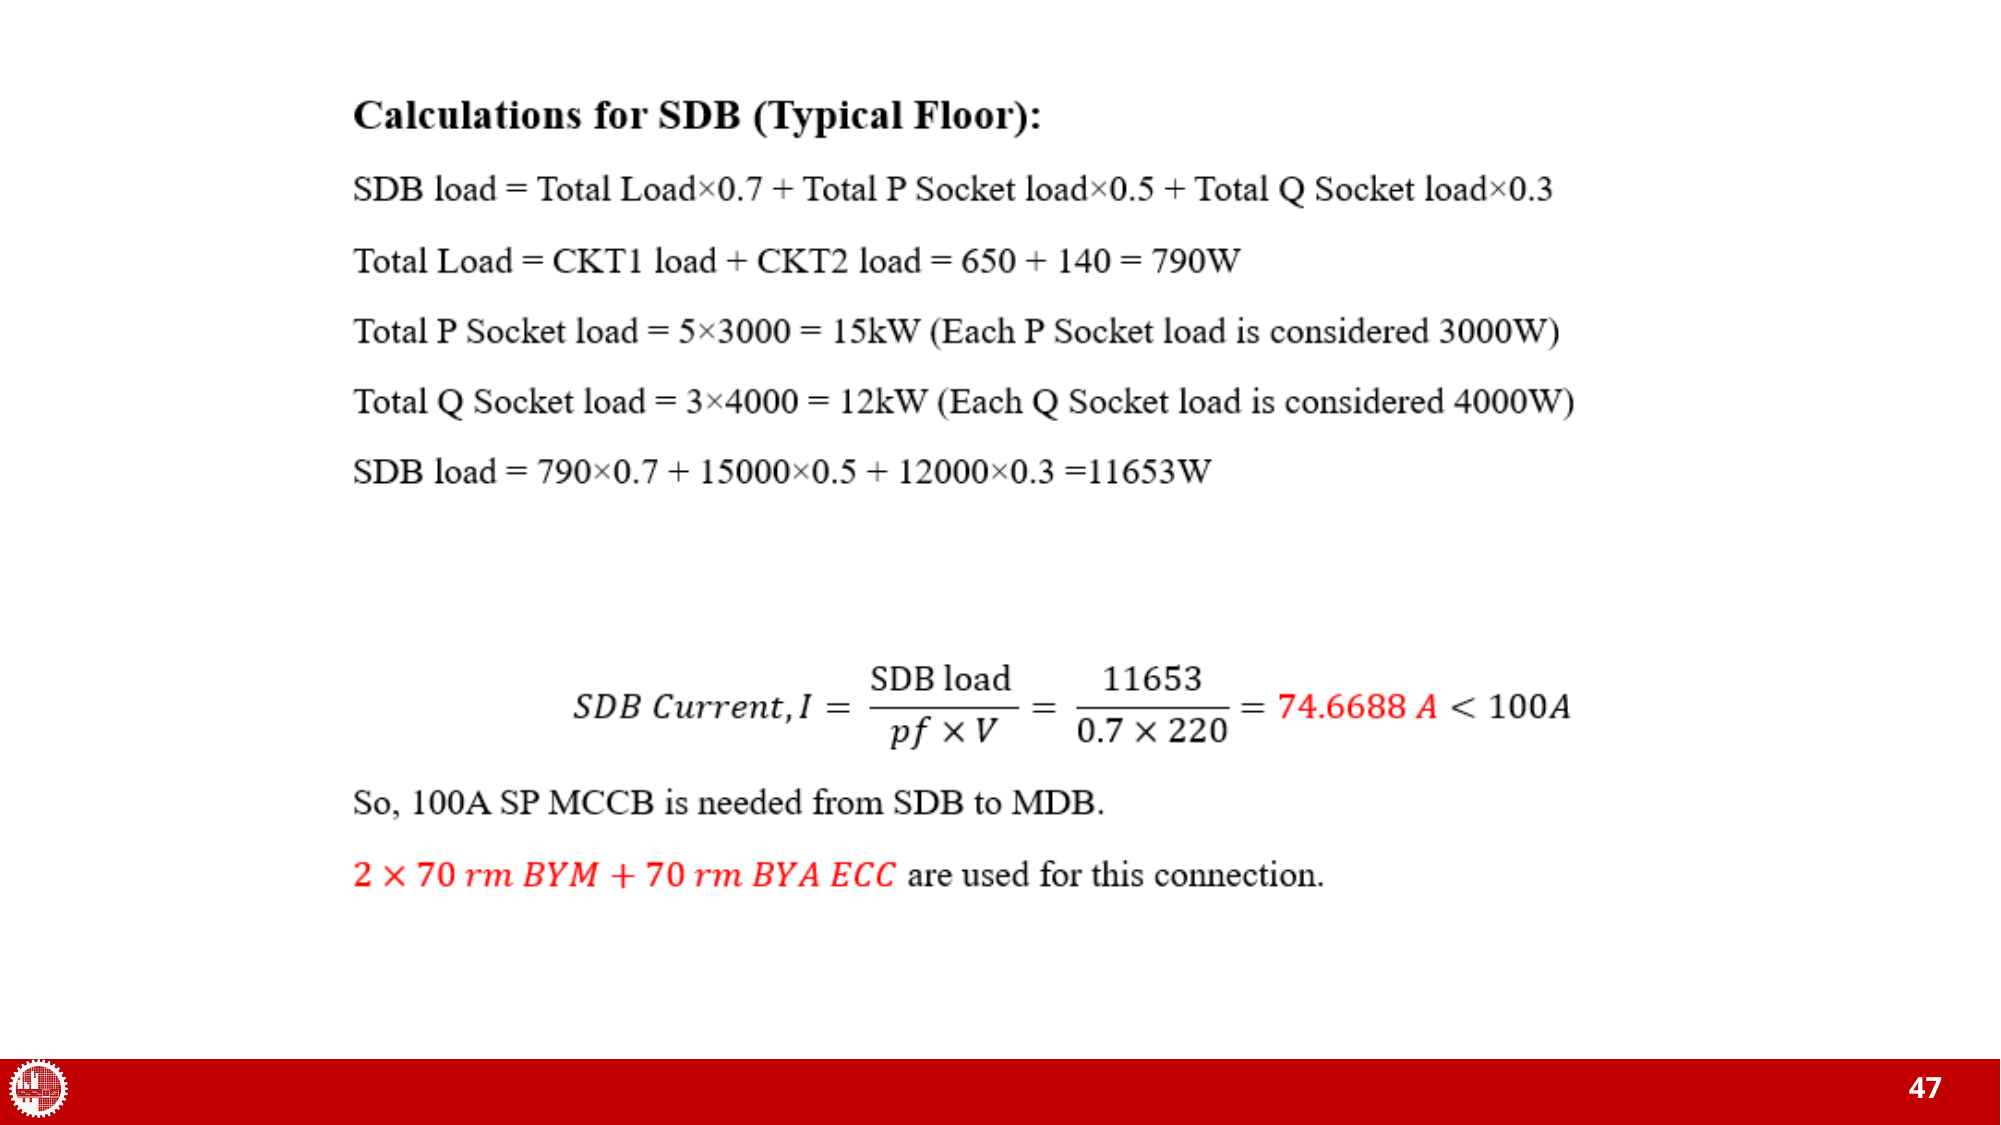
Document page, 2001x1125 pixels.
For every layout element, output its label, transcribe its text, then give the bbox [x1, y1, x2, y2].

picture [8, 1059, 71, 1118]
picture [342, 81, 1592, 907]
slide_number 47 [1871, 1066, 1958, 1118]
